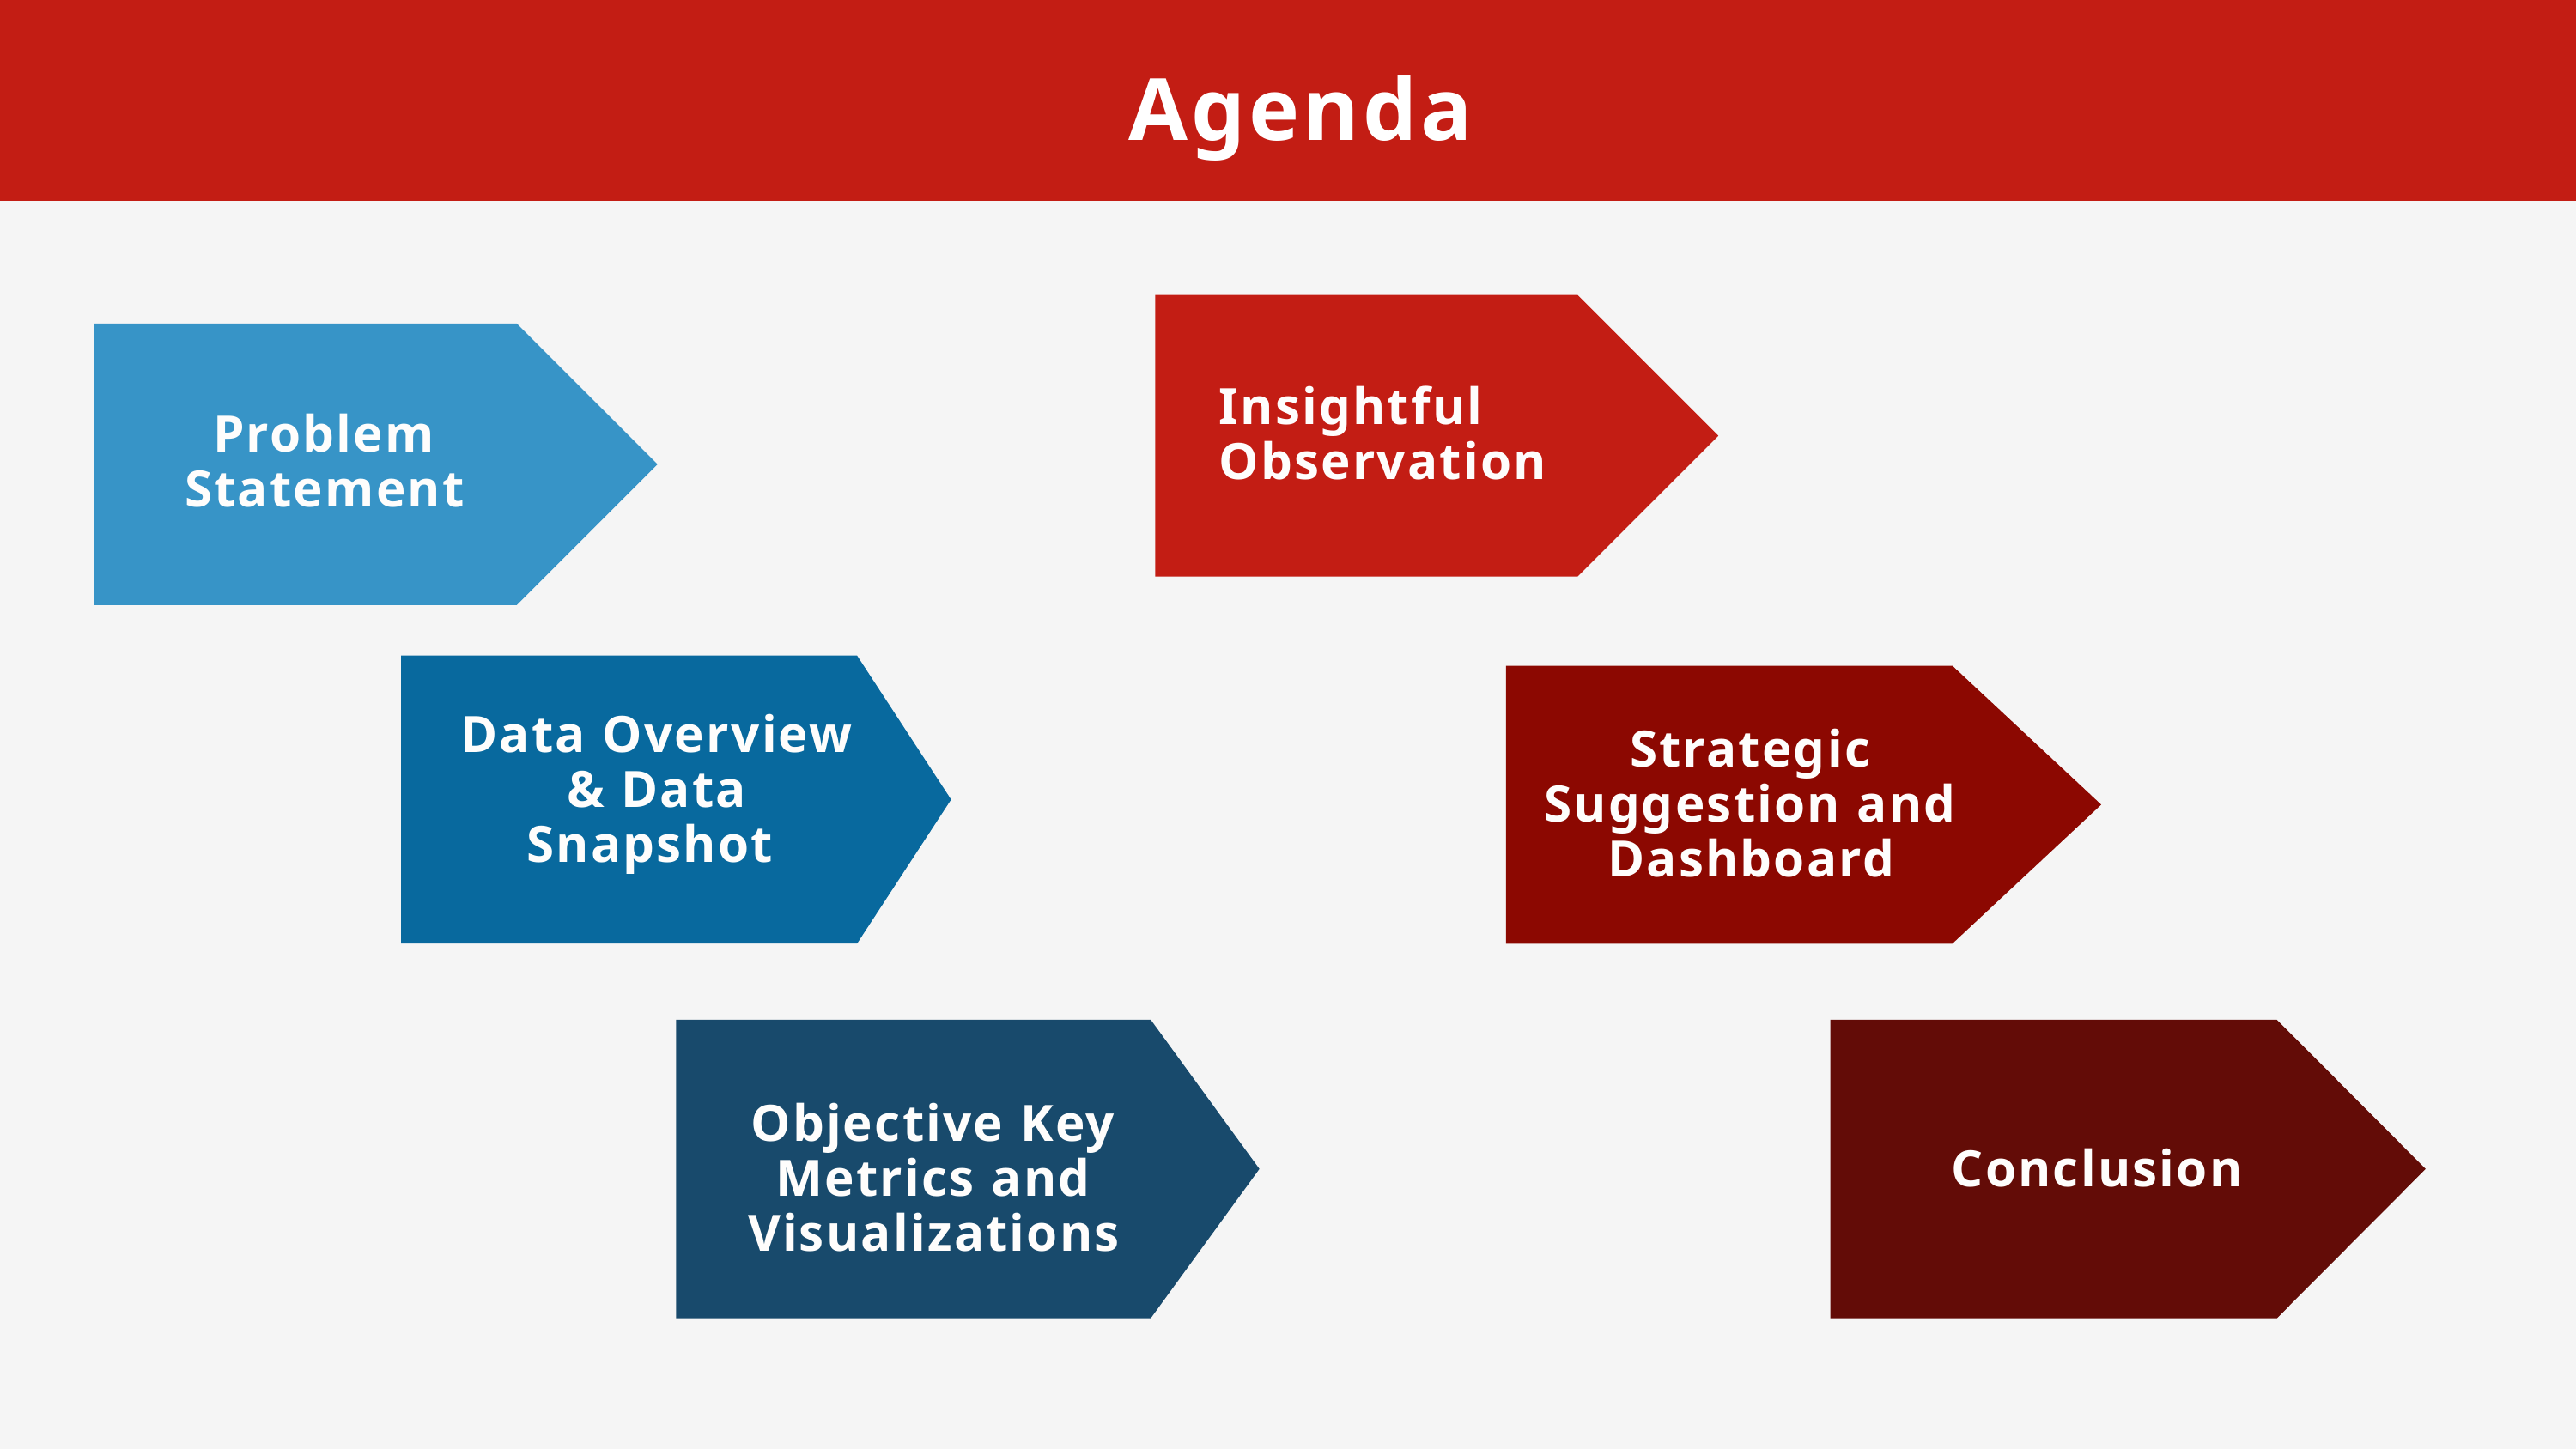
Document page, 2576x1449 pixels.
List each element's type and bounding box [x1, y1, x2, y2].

text_box [1155, 294, 1719, 605]
text_box [0, 0, 2576, 201]
text_box [676, 1019, 1260, 1319]
text_box [1830, 1019, 2427, 1319]
text_box [1505, 665, 2102, 944]
text_box [94, 323, 659, 606]
text_box [400, 655, 951, 944]
